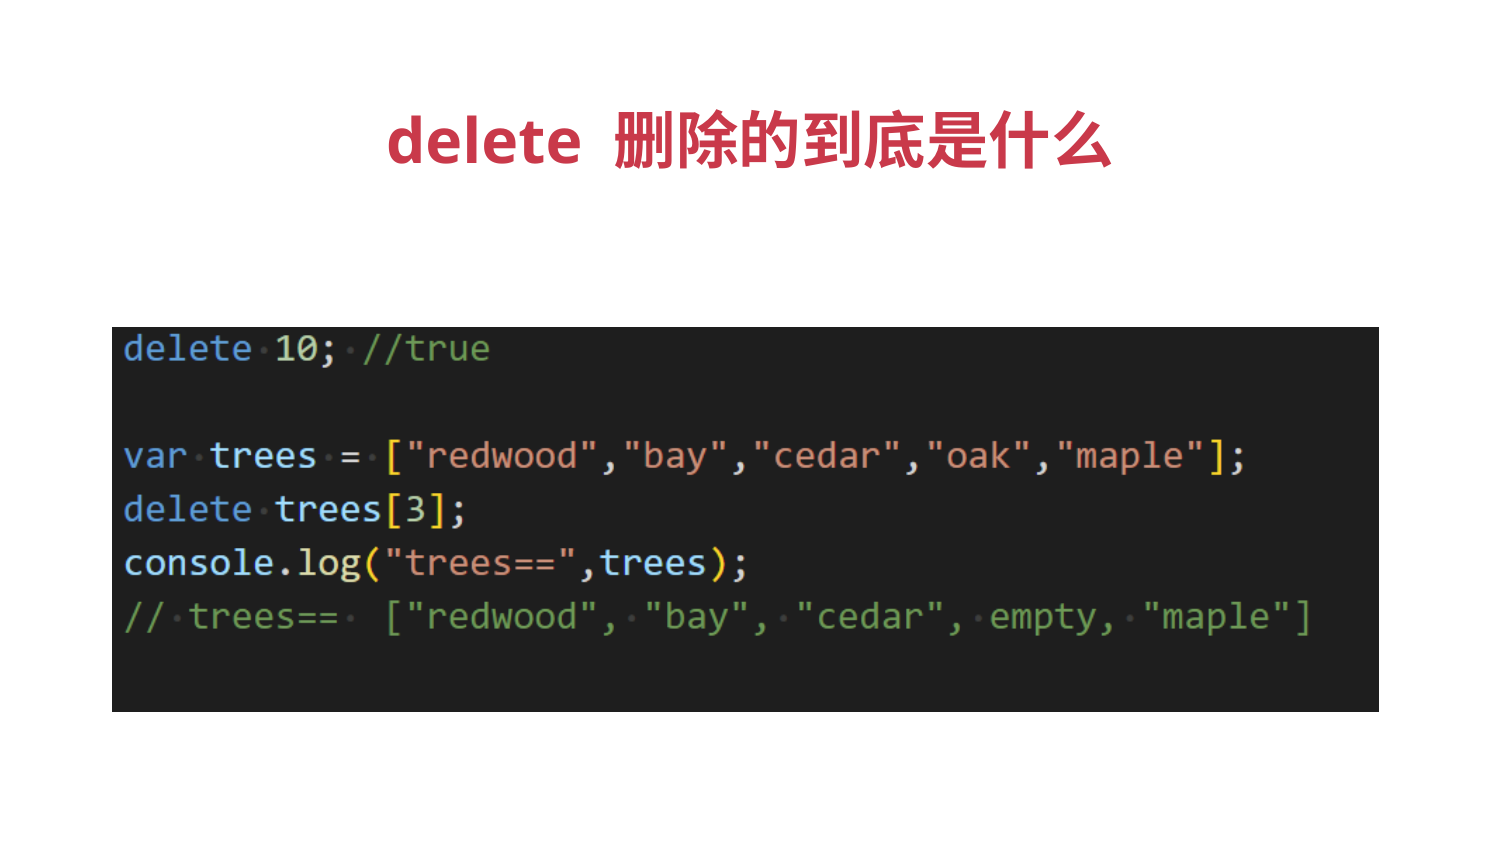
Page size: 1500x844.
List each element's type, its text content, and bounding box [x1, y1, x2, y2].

picture [112, 327, 1379, 712]
text_box delete 删除的到底是什么 [371, 93, 1129, 184]
